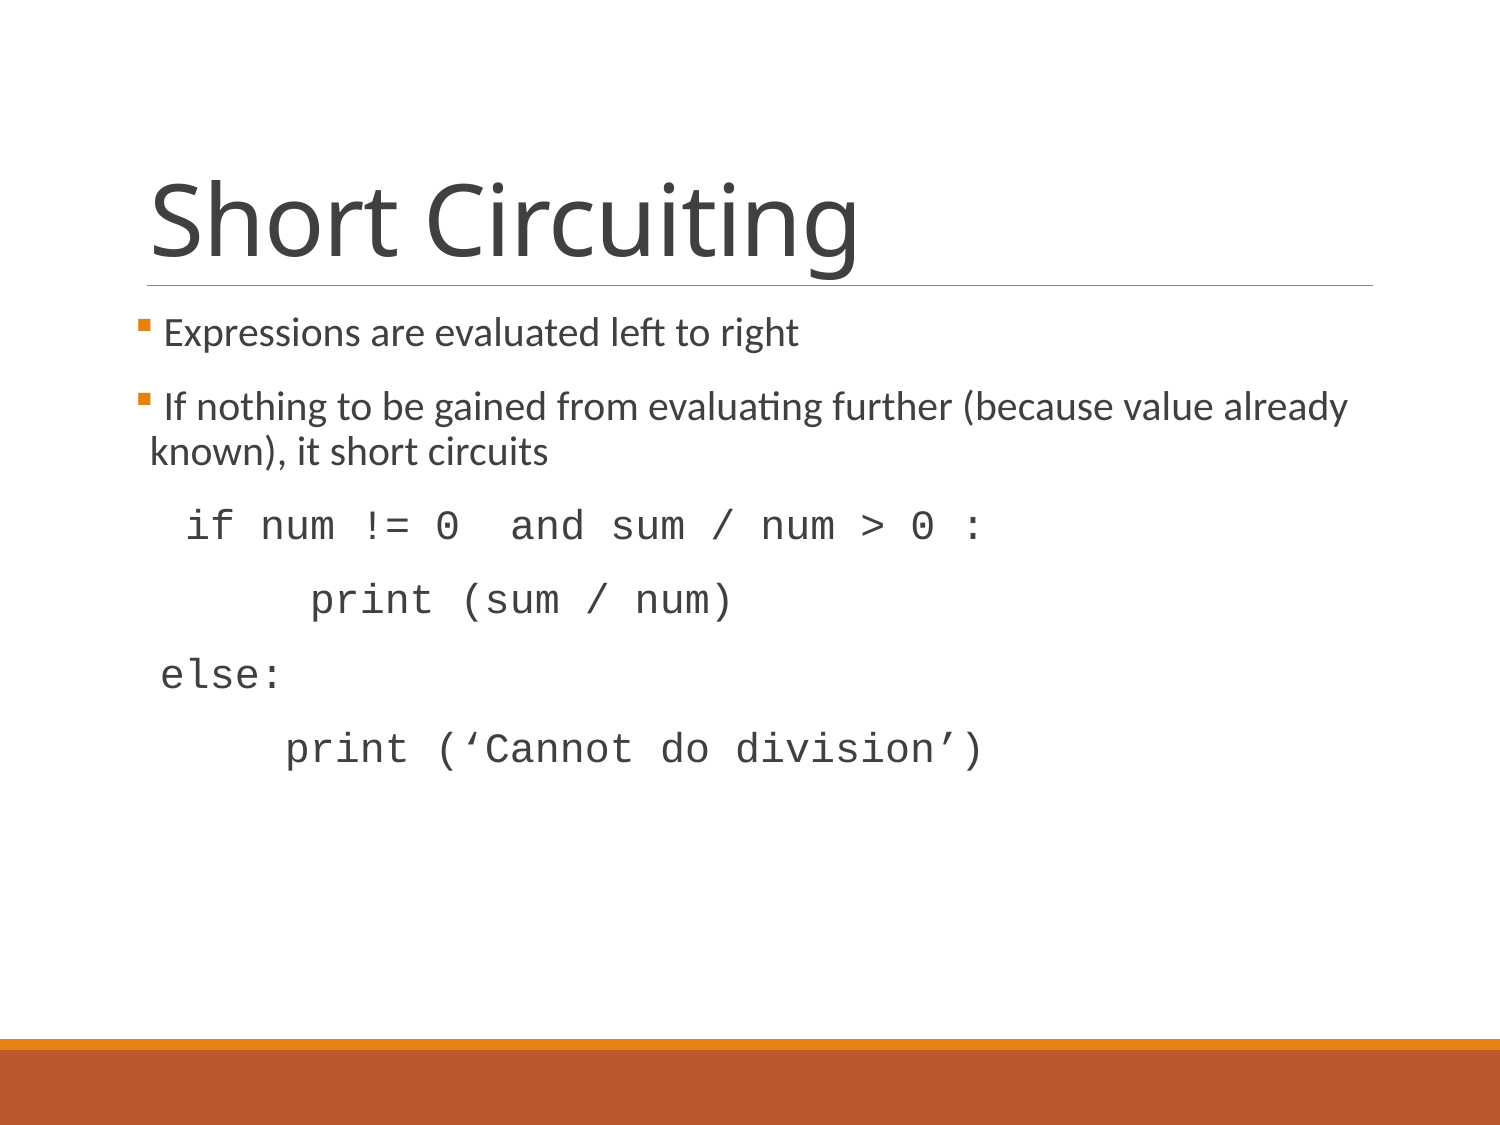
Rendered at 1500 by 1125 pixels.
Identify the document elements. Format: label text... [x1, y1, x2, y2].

list Expressions are evaluated left to right If nothing to be gained from evaluating further (because value already known), it short circuits if num != 0 and sum / num > 0 : print (sum / num) else: print (‘Cannot do division’) [134, 302, 1373, 963]
title Short Circuiting [134, 47, 1373, 285]
